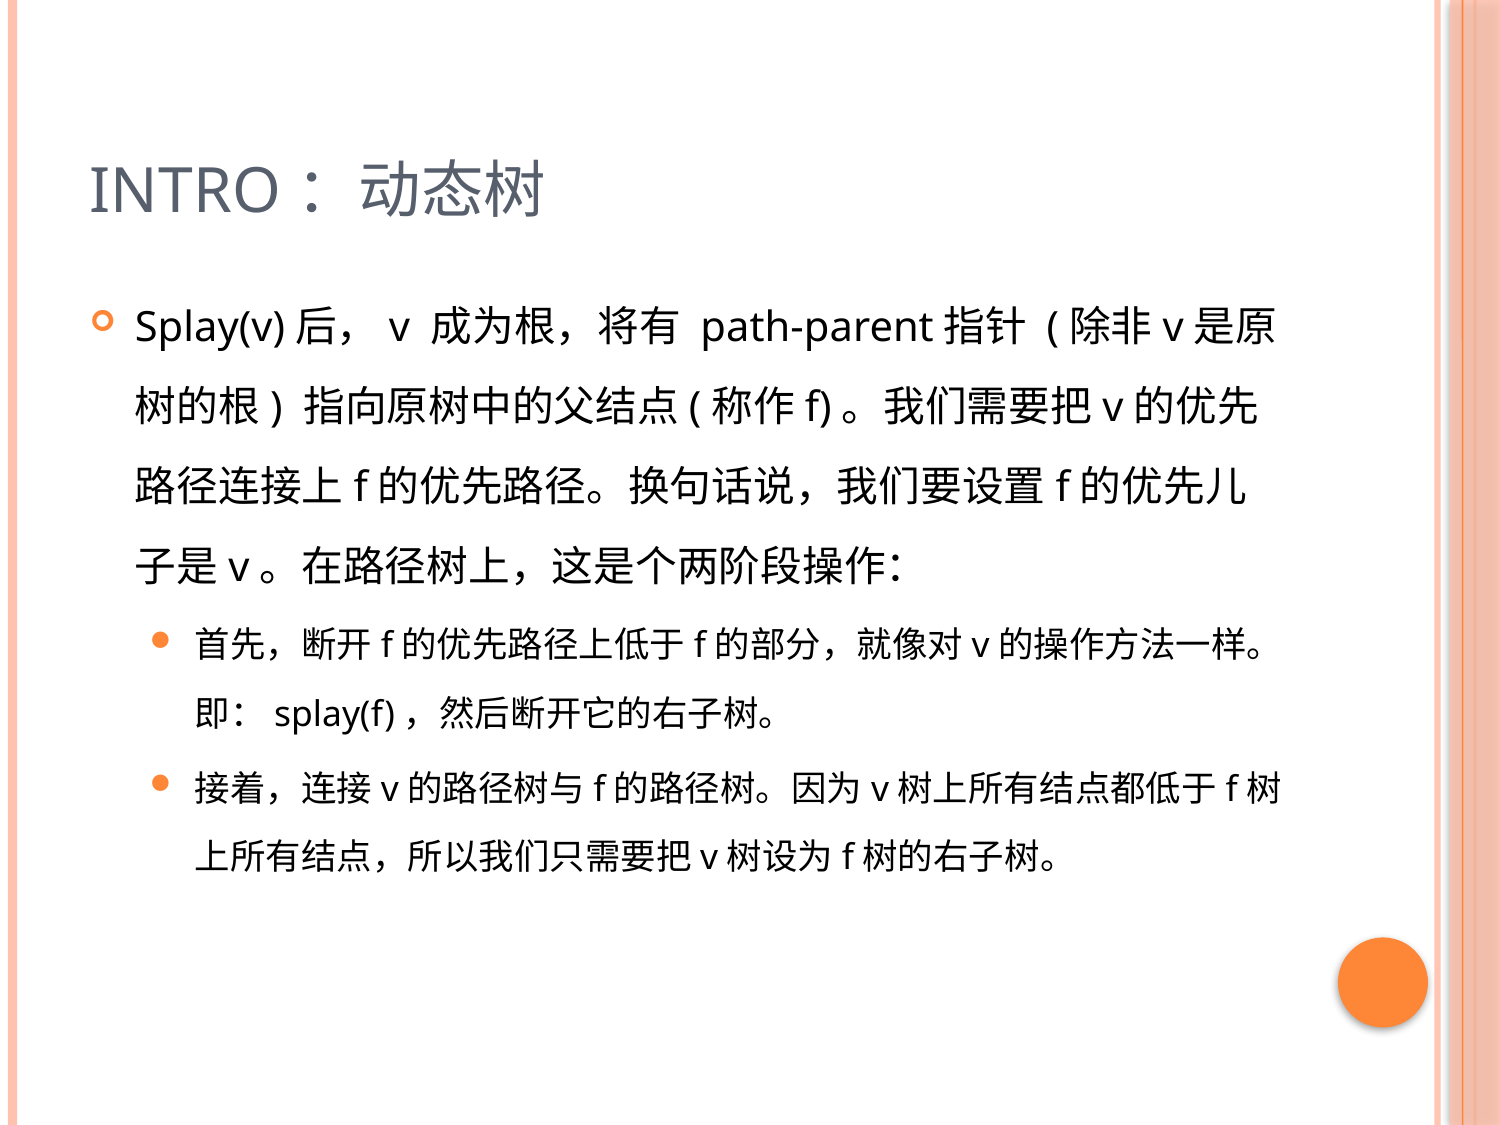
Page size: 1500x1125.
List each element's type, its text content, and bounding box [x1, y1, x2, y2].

list Splay(v)后，v 成为根，将有 path-parent指针 (除非v是原树的根) 指向原树中的父结点(称作f)。我们需要把v的优先路径连接上f的优先路径。换句话说，我们要设置f的优先儿子是v。在路径树上，这是个两阶段操作： 首先，断开f的优先路径上低于f的部分，就像对v的操作方法一样。即：splay(f)，然后断开它的右子树。 接着，连接v的路径树与f的路径树。因为v树上所有结点都低于f树上所有结点，所以我们只需要把v树设为f树的右子树。 [75, 262, 1300, 1062]
title Intro：动态树 [75, 45, 1300, 233]
